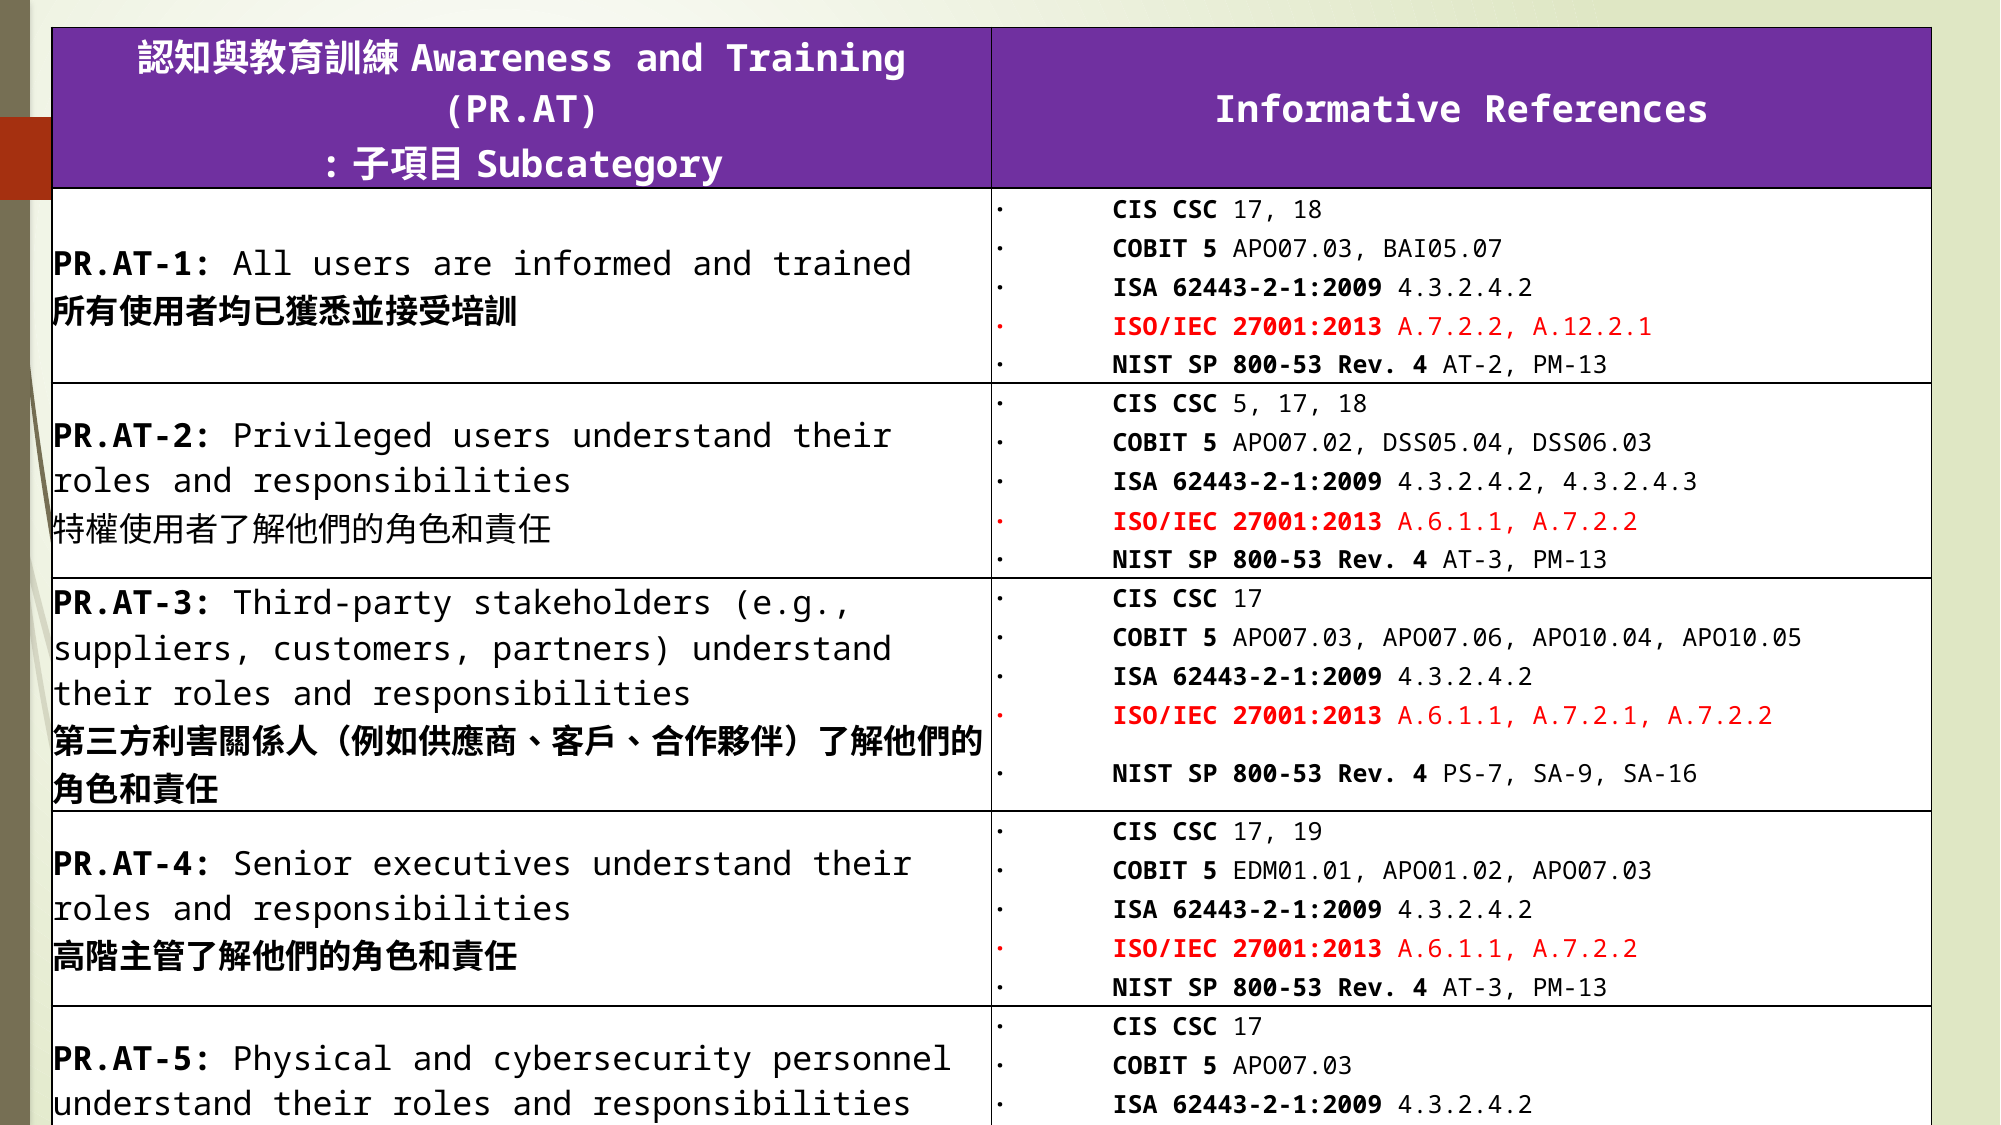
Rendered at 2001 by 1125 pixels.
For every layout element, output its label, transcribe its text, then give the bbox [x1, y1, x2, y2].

table_cell · ISO/IEC 27001:2013 A.6.1.1, A.7.2.2 [992, 500, 1931, 539]
table_cell · ISA 62443-2-1:2009 4.3.2.4.2, 4.3.2.4.3 [992, 461, 1931, 500]
table_cell · NIST SP 800-53 Rev. 4 PS-7, SA-9, SA-16 [992, 734, 1931, 810]
table_header Informative References [992, 28, 1931, 187]
table_cell · COBIT 5 EDM01.01, APO01.02, APO07.03 [992, 850, 1931, 889]
table_cell · ISO/IEC 27001:2013 A.6.1.1, A.7.2.1, A.7.2.2 [992, 695, 1931, 734]
table_cell PR.AT-5: Physical and cybersecurity personnel understand their roles and responsibilities 實體和網路安全人員了解他們的角色和責任 [53, 1007, 991, 1125]
table_cell · CIS CSC 5, 17, 18 [992, 384, 1931, 422]
table_cell · COBIT 5 APO07.03, BAI05.07 [992, 227, 1931, 266]
table_cell · ISO/IEC 27001:2013 A.6.1.1, A.7.2.2 [992, 928, 1931, 967]
table_cell · ISA 62443-2-1:2009 4.3.2.4.2 [992, 656, 1931, 695]
table_cell PR.AT-3: Third-party stakeholders (e.g., suppliers, customers, partners) understand their roles and responsibilities 第三方利害關係人（例如供應商、客戶、合作夥伴）了解他們的角色和責任 [53, 579, 991, 810]
table_cell · COBIT 5 APO07.02, DSS05.04, DSS06.03 [992, 422, 1931, 461]
table_cell PR.AT-2: Privileged users understand their roles and responsibilities 特權使用者了解他們的角色和責任 [53, 384, 991, 577]
table_cell · ISA 62443-2-1:2009 4.3.2.4.2 [992, 1084, 1931, 1123]
table_cell · NIST SP 800-53 Rev. 4 AT-2, PM-13 [992, 344, 1931, 382]
table_cell · ISA 62443-2-1:2009 4.3.2.4.2 [992, 889, 1931, 928]
table_cell · ISO/IEC 27001:2013 A.7.2.2, A.12.2.1 [992, 305, 1931, 344]
table_cell PR.AT-1: All users are informed and trained 所有使用者均已獲悉並接受培訓 [53, 189, 991, 382]
table_cell · NIST SP 800-53 Rev. 4 AT-3, PM-13 [992, 967, 1931, 1005]
table_cell · CIS CSC 17, 19 [992, 812, 1931, 850]
table_cell · COBIT 5 APO07.03, APO07.06, APO10.04, APO10.05 [992, 617, 1931, 656]
table_cell · CIS CSC 17, 18 [992, 189, 1931, 227]
table_cell PR.AT-4: Senior executives understand their roles and responsibilities 高階主管了解他們的角色和責任 [53, 812, 991, 1005]
table_cell · CIS CSC 17 [992, 579, 1931, 617]
table_cell · COBIT 5 APO07.03 [992, 1045, 1931, 1084]
table_cell · NIST SP 800-53 Rev. 4 AT-3, PM-13 [992, 539, 1931, 577]
table_cell · ISA 62443-2-1:2009 4.3.2.4.2 [992, 266, 1931, 305]
table_header 認知與教育訓練Awareness and Training (PR.AT) :子項目Subcategory [53, 28, 991, 187]
table_cell · CIS CSC 17 [992, 1007, 1931, 1045]
